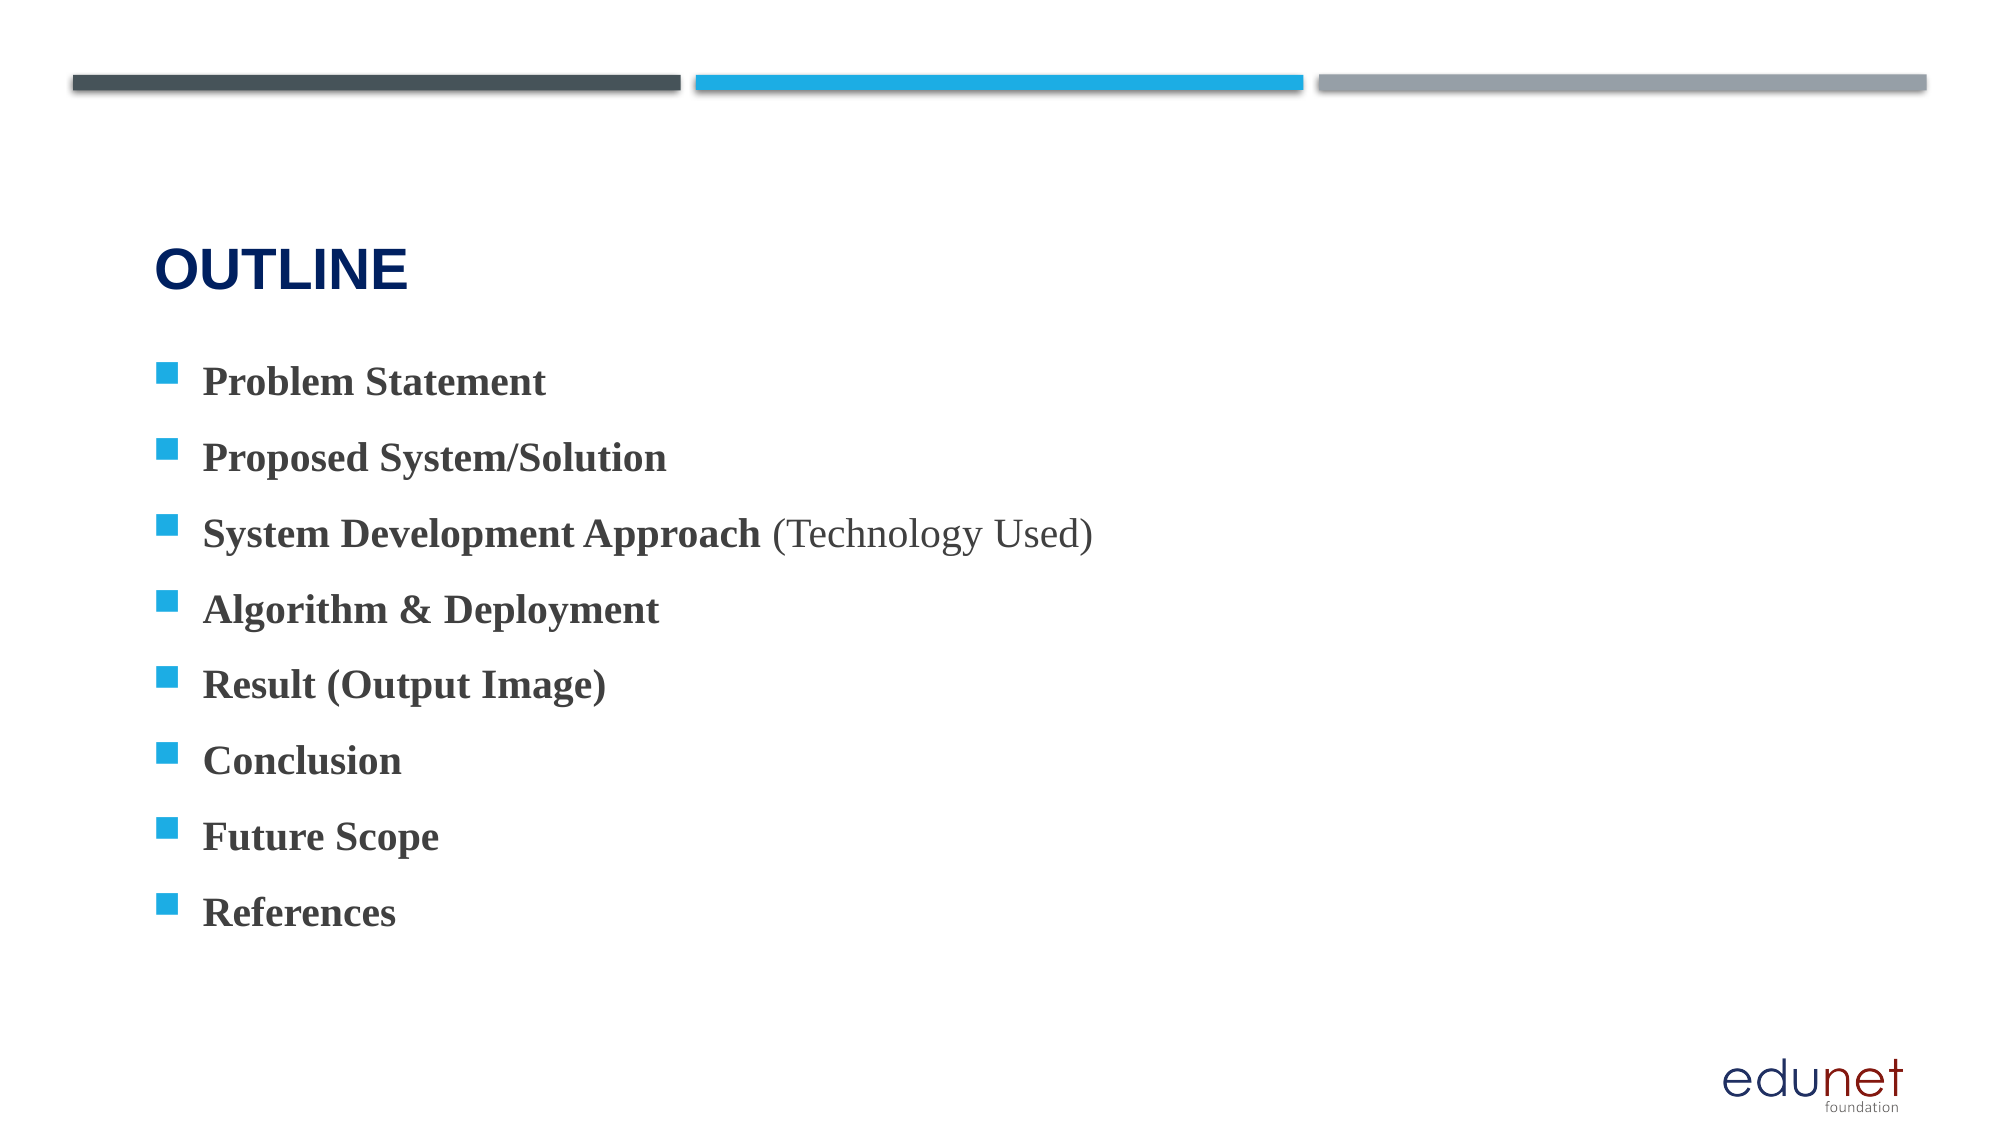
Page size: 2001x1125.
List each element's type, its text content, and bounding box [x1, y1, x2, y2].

list Problem Statement Proposed System/Solution System Development Approach (Technology Used) Algorithm & Deployment Result (Output Image) Conclusion Future Scope References [137, 265, 1945, 1125]
title OUTLINE [139, 91, 1865, 265]
